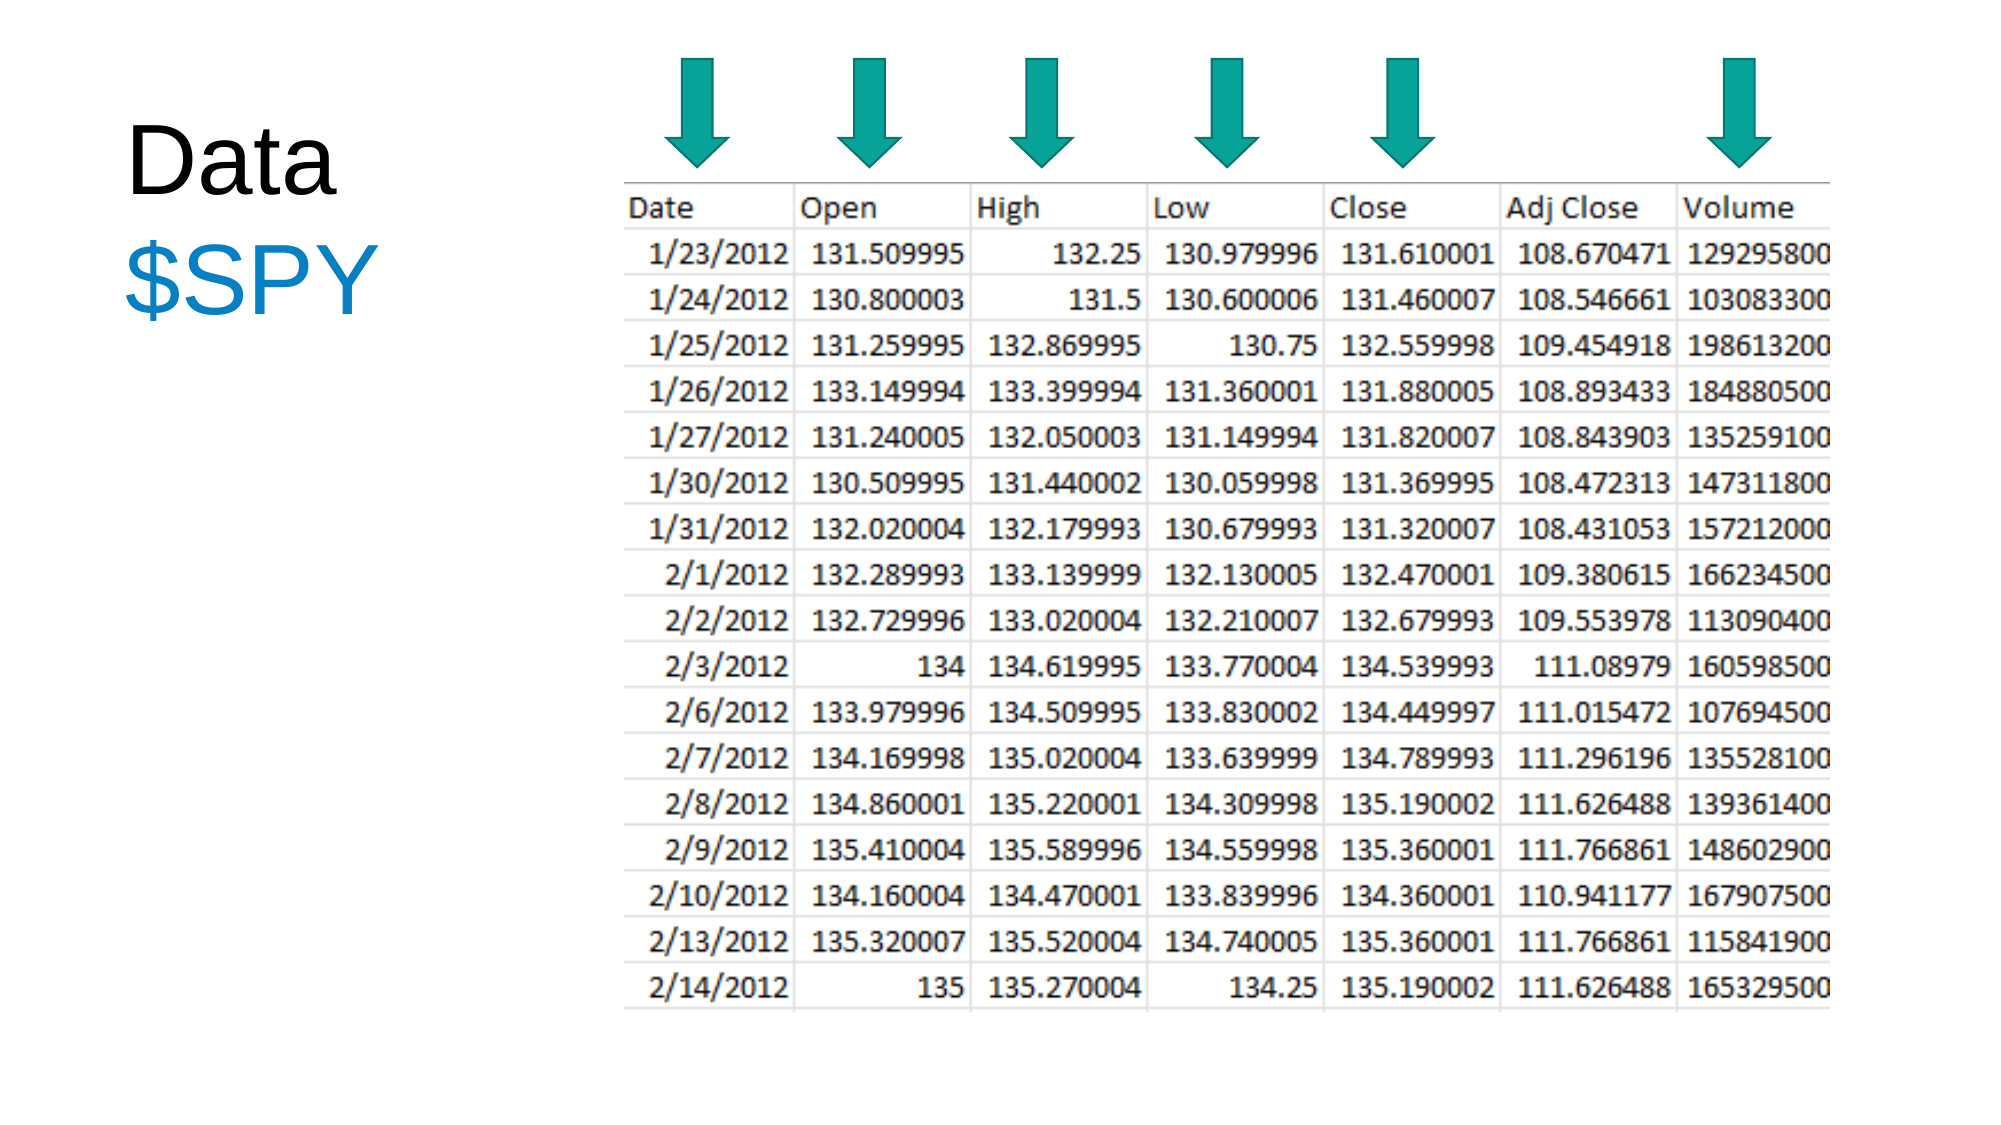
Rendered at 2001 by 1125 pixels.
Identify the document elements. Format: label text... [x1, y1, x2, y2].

text_box [1193, 57, 1261, 169]
text_box [836, 57, 903, 169]
text_box Data $SPY [111, 87, 817, 342]
text_box [1705, 57, 1773, 169]
text_box [1369, 57, 1437, 169]
text_box [663, 57, 731, 169]
text_box [1008, 57, 1076, 169]
picture [624, 182, 1830, 1012]
